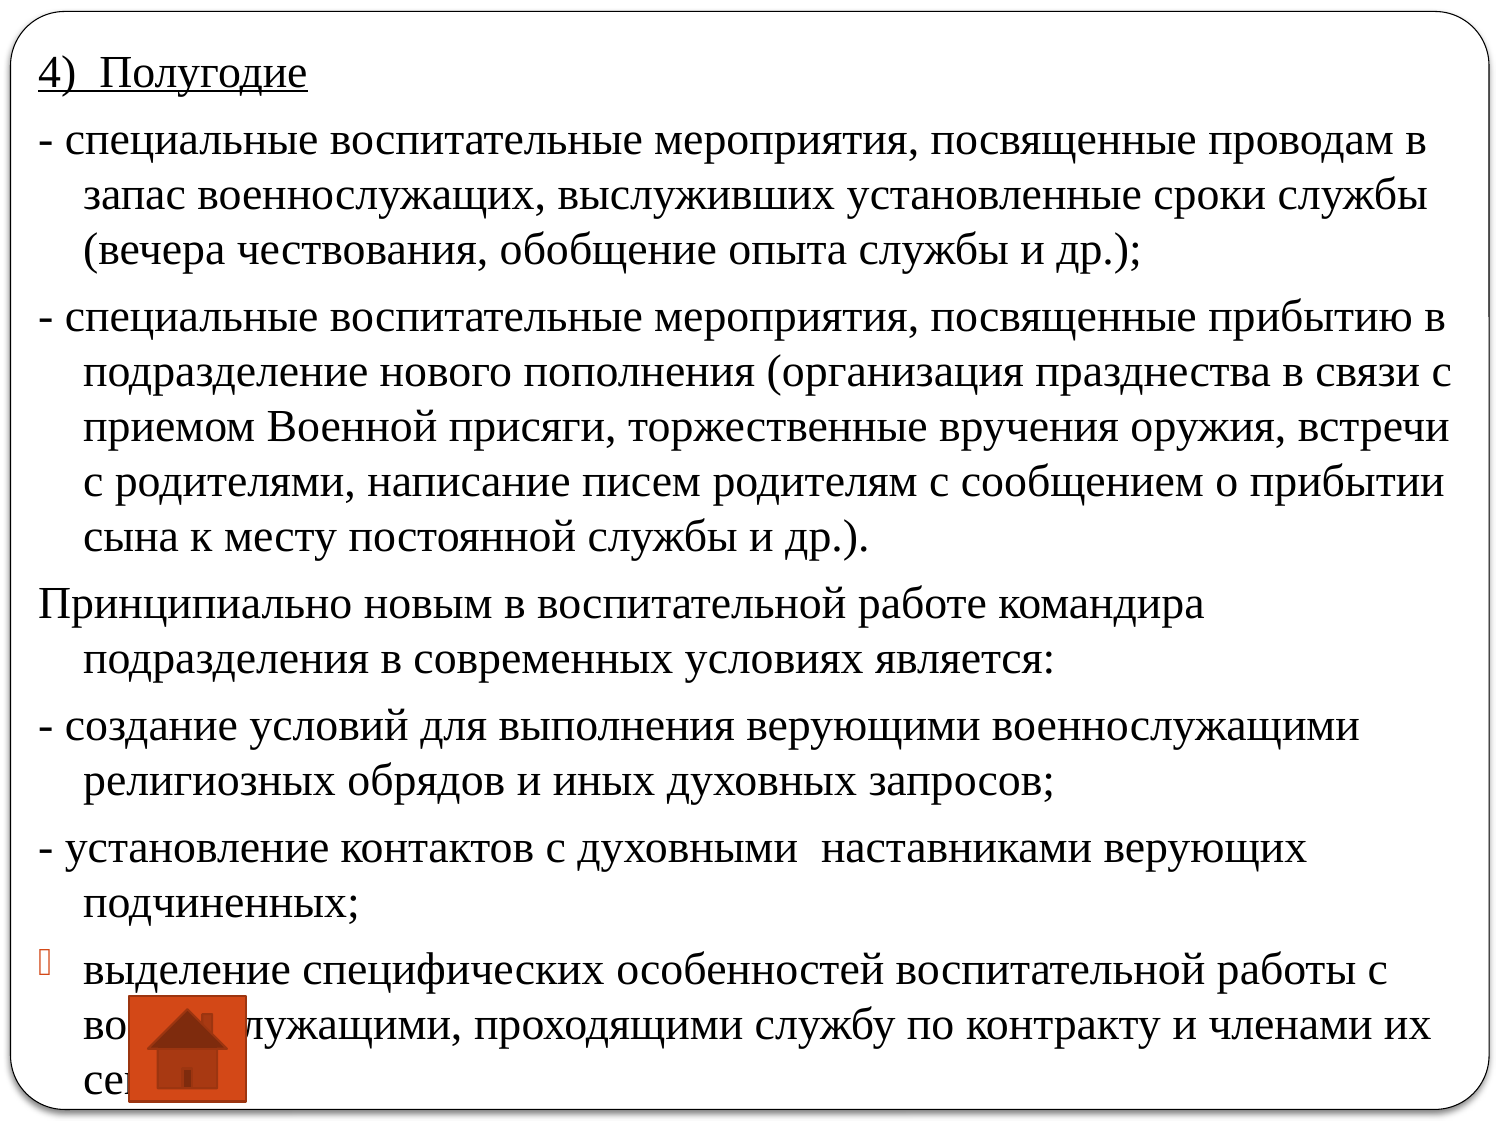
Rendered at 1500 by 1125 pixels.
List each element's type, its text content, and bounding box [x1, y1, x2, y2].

text_box [128, 995, 247, 1103]
list 4) Полугодие - специальные воспитательные мероприятия, посвященные проводам в запас военнослужащих, выслуживших установленные сроки службы (вечера чествования, обобщение опыта службы и др.); - специальные воспитательные мероприятия, посвященные прибытию в подразделение нового пополнения (организация празднества в связи с приемом Военной присяги, торжественные вручения оружия, встречи с родителями, написание писем родителям с сообщением о прибытии сына к месту постоянной службы и др.). Принципиально новым в воспитательной работе командира подразделения в современных условиях является: - создание условий для выполнения верующими военнослужащими религиозных обрядов и иных духовных запросов; - установление контактов с духовными наставниками верующих подчиненных; выделение специфических особенностей воспитательной работы с военнослужащими, проходящими службу по контракту и членами их семей. [23, 0, 1477, 716]
